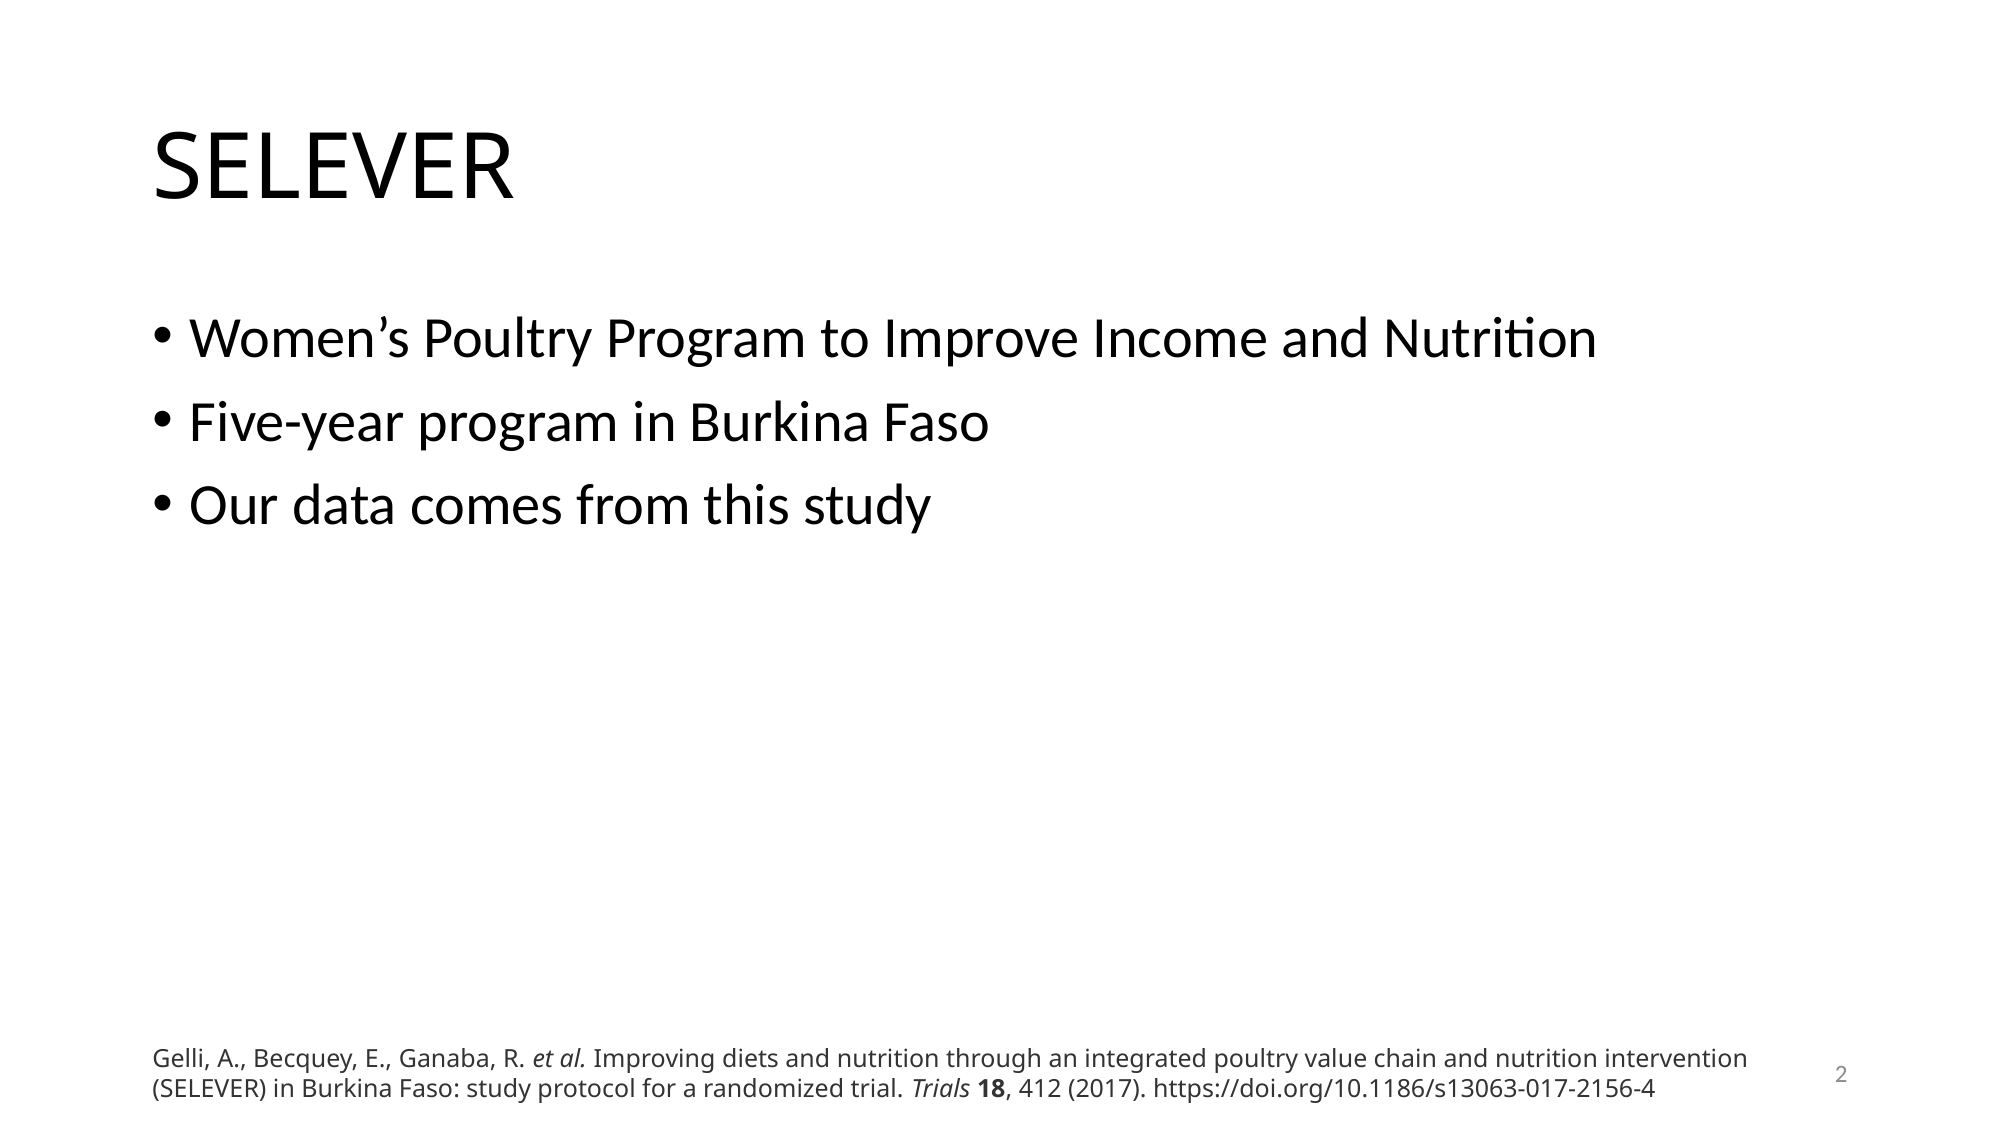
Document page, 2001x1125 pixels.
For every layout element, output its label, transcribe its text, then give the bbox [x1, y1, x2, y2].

footer Gelli, A., Becquey, E., Ganaba, R. et al. Improving diets and nutrition through an integrated poultry value chain and nutrition intervention (SELEVER) in Burkina Faso: study protocol for a randomized trial. Trials 18, 412 (2017). https://doi.org/10.1186/s13063-017-2156-4 [137, 1042, 1412, 1103]
title SELEVER [137, 59, 1863, 278]
list Women’s Poultry Program to Improve Income and Nutrition Five-year program in Burkina Faso Our data comes from this study [137, 299, 1863, 1014]
slide_number 2 [1412, 1042, 1863, 1103]
